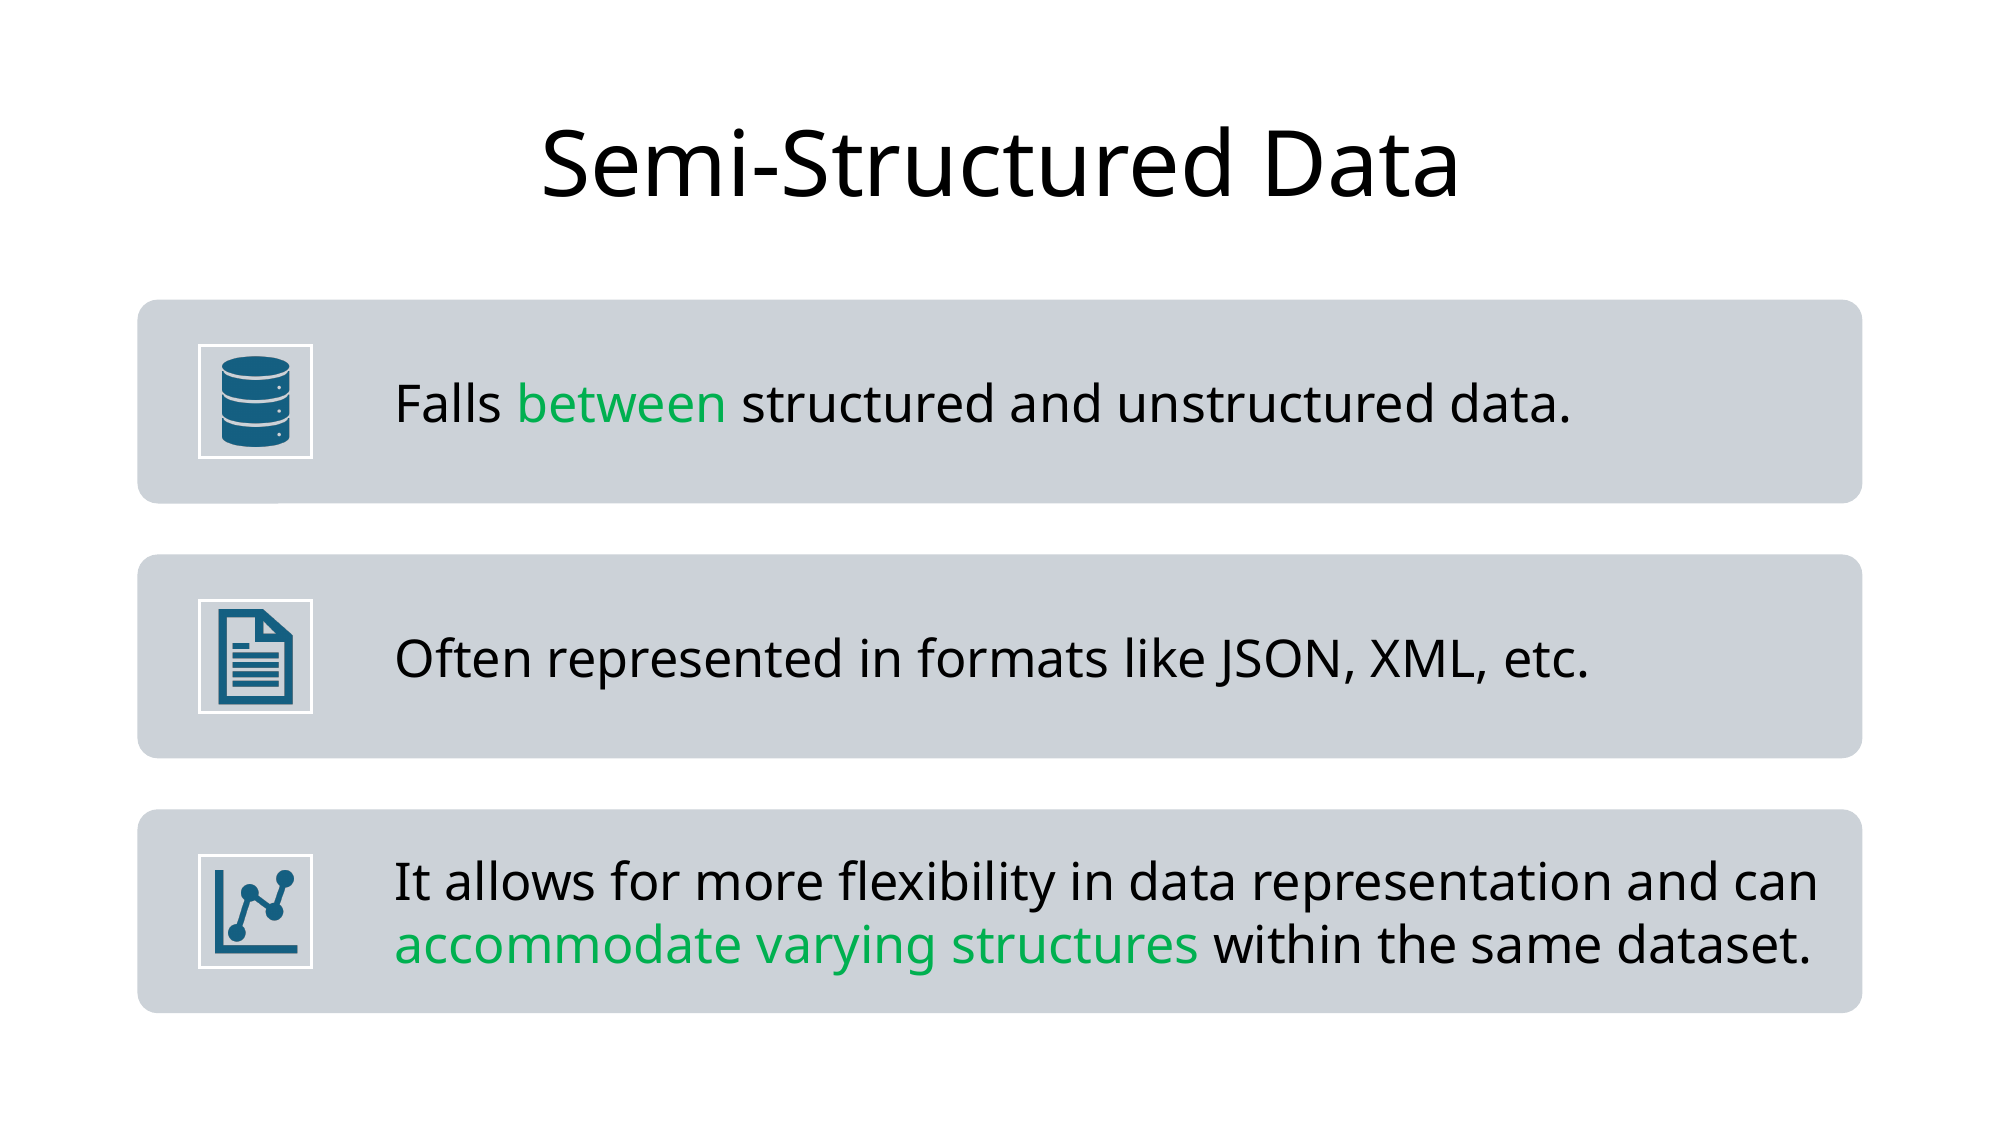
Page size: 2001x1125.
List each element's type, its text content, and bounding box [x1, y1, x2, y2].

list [136, 298, 1863, 1014]
title Semi-Structured Data [525, 58, 1695, 276]
